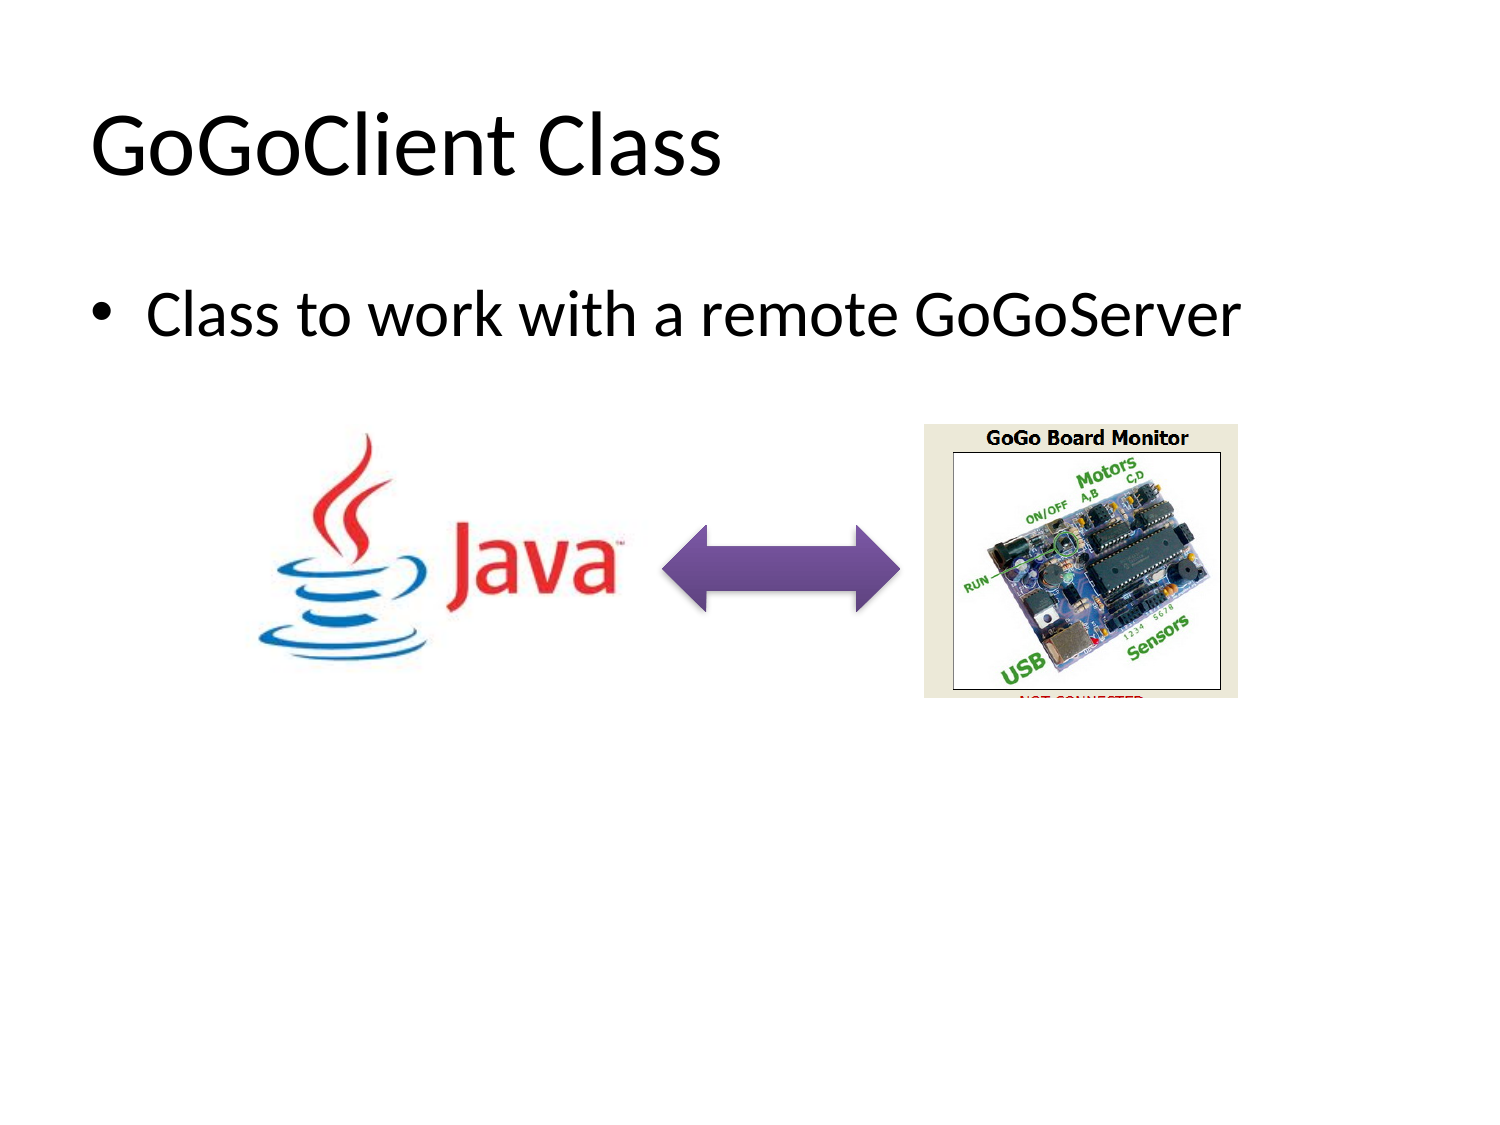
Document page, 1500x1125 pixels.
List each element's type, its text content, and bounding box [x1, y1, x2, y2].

list Class to work with a remote GoGoServer [75, 262, 1425, 1005]
text_box [662, 524, 900, 613]
picture [924, 424, 1238, 698]
picture [237, 424, 659, 688]
title GoGoClient Class [75, 45, 1425, 233]
